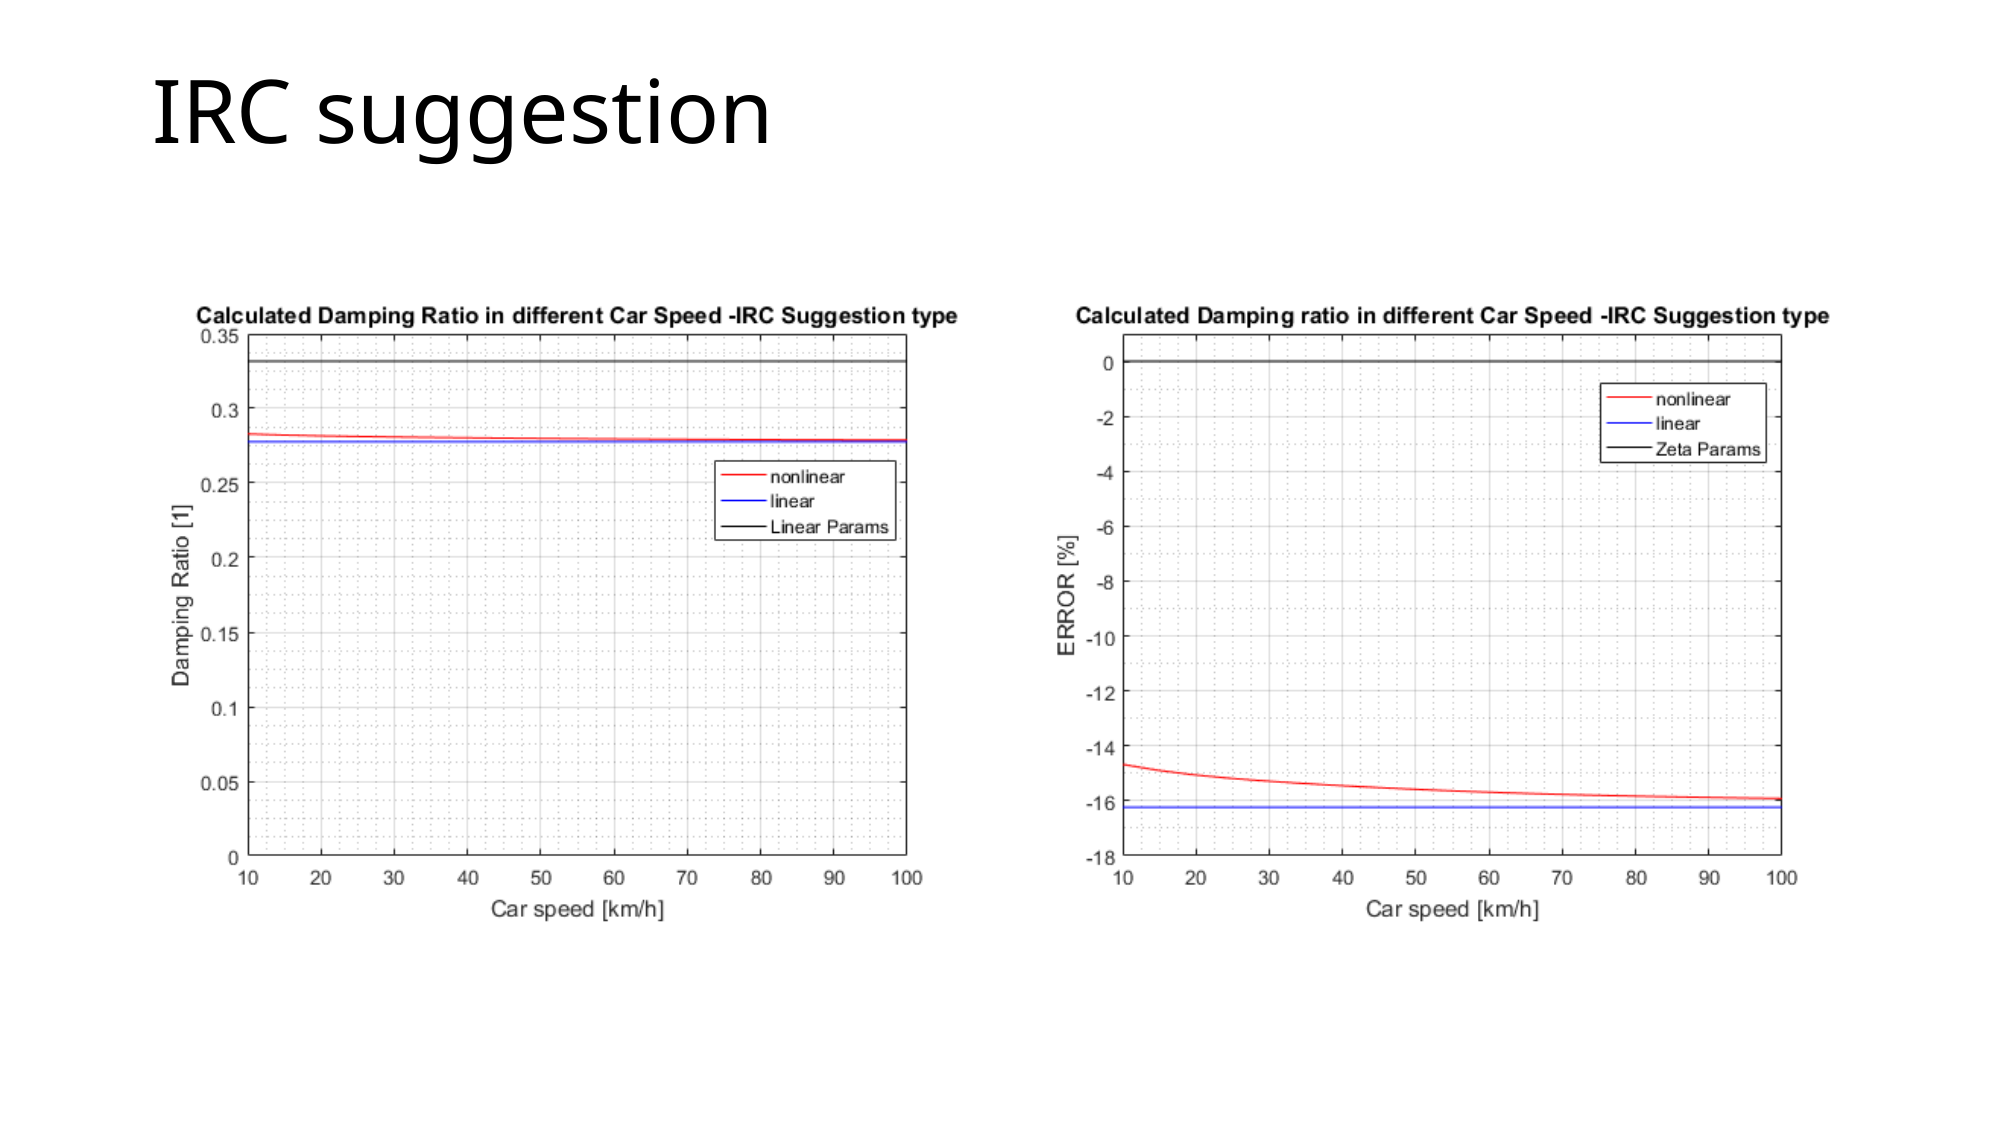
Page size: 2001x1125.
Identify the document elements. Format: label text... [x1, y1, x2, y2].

title IRC suggestion [137, 59, 1863, 171]
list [1012, 287, 1863, 926]
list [137, 287, 988, 926]
